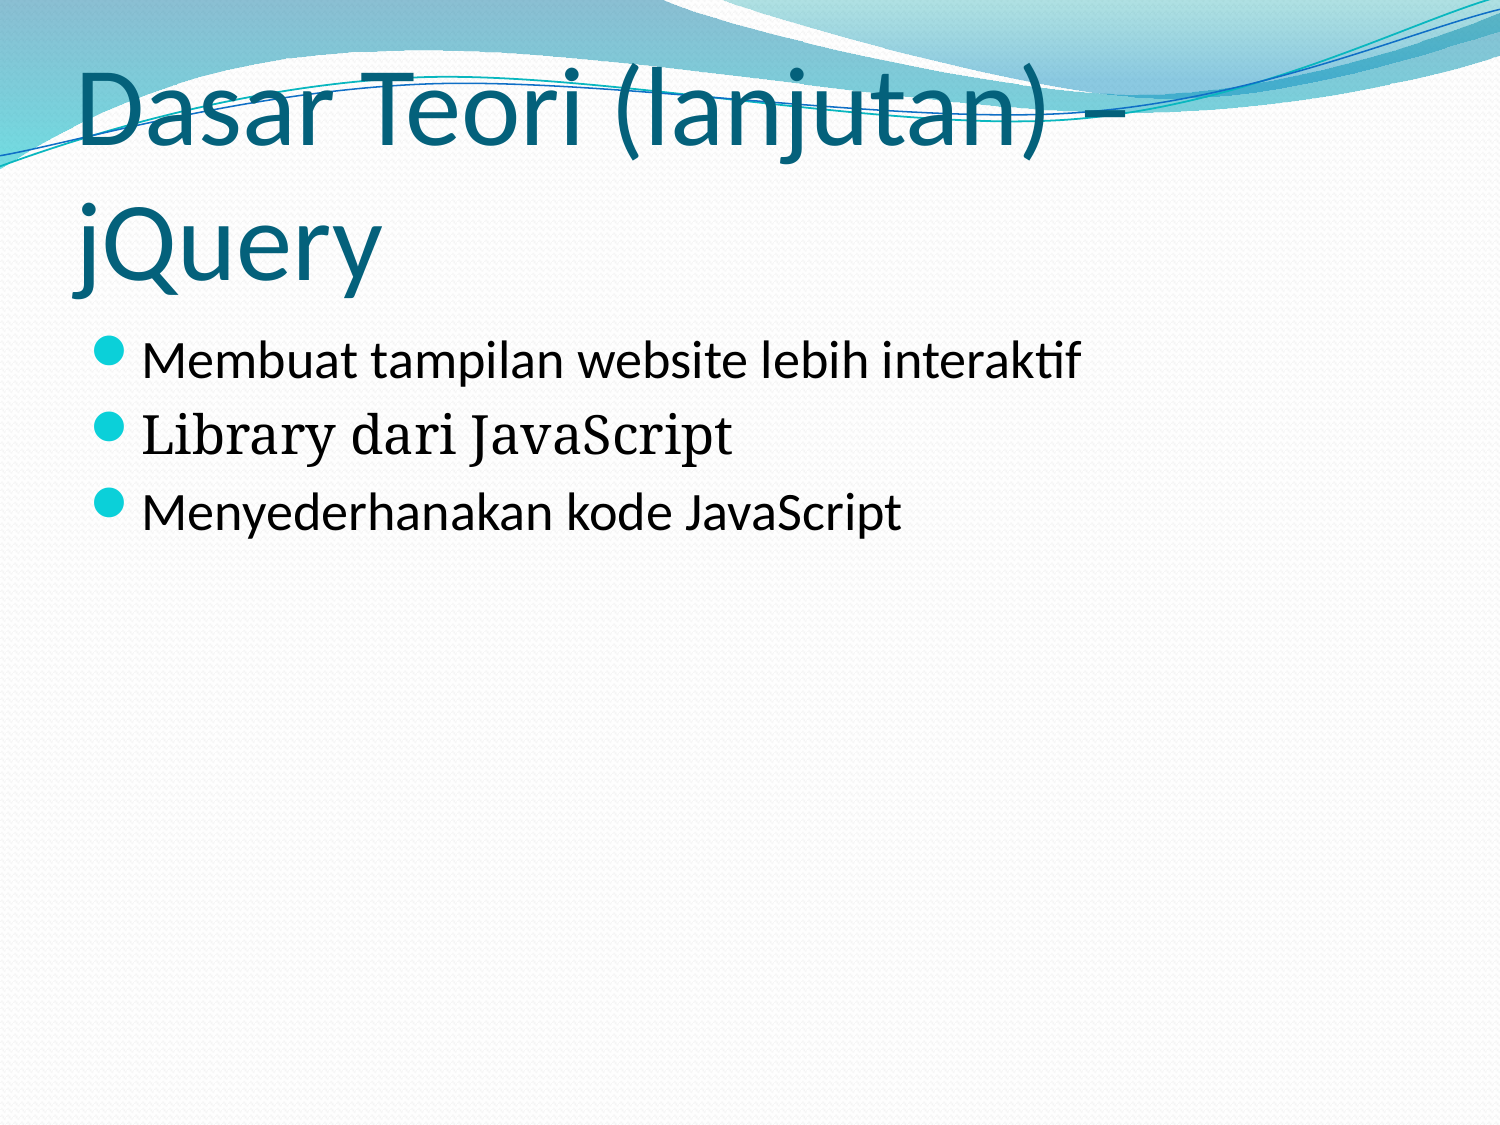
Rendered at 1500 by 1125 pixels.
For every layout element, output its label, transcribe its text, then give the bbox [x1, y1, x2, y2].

title Dasar Teori (lanjutan) – jQuery [75, 115, 1425, 303]
list Membuat tampilan website lebih interaktif Library dari JavaScript Menyederhanakan kode JavaScript [75, 317, 1425, 1038]
